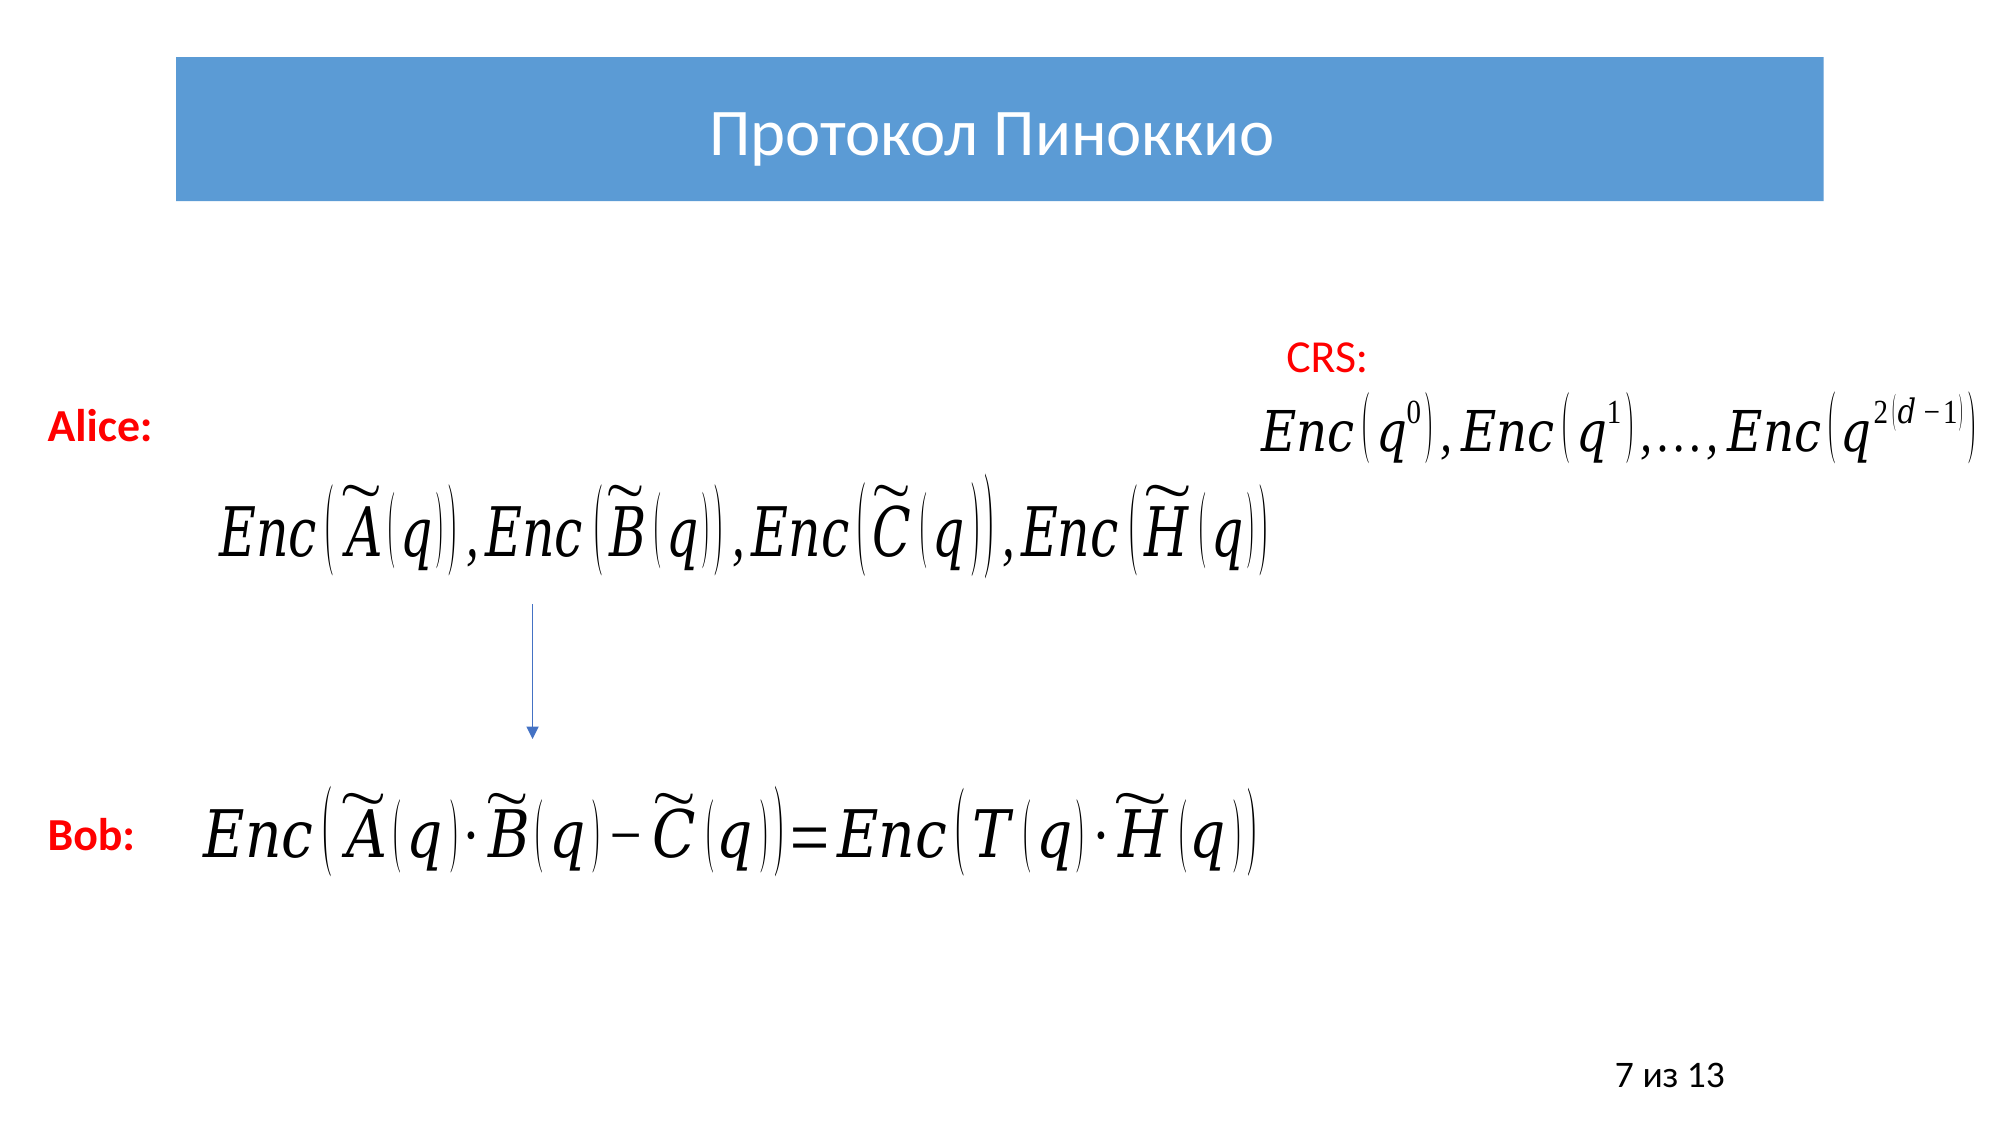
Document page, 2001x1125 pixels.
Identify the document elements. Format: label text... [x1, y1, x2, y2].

text_box Bob: [326, 797, 780, 868]
text_box Bob: [778, 797, 960, 868]
text_box Bob: [959, 797, 1091, 868]
text_box CRS: [1271, 319, 1394, 390]
text_box Bob: [32, 797, 327, 868]
text_box Alice: [32, 388, 181, 459]
text_box Протокол Пиноккио [176, 57, 1824, 202]
